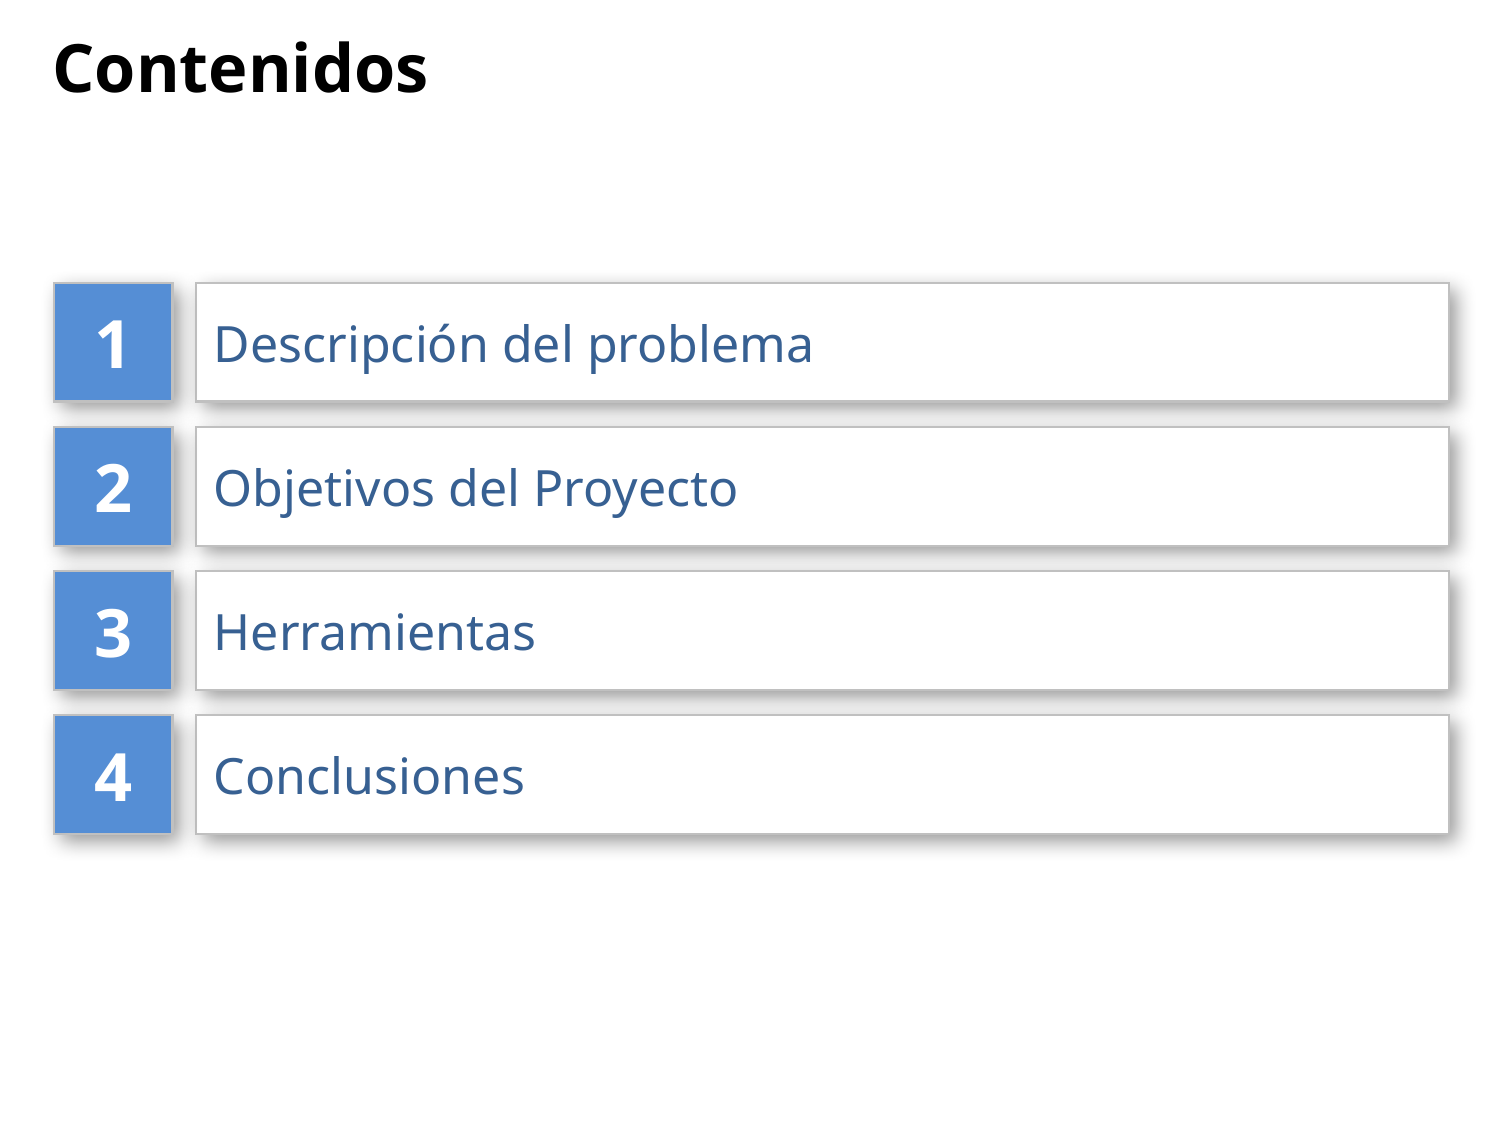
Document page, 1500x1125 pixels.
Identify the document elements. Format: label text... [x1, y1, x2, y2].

text_box Objetivos del Proyecto [196, 426, 1450, 546]
text_box 1 [53, 282, 173, 402]
text_box 4 [53, 715, 173, 835]
text_box Conclusiones [196, 715, 1450, 835]
text_box 3 [53, 571, 173, 690]
text_box 2 [53, 426, 173, 546]
text_box Contenidos [23, 12, 1374, 120]
text_box Descripción del problema [196, 282, 1450, 402]
text_box Herramientas [196, 571, 1450, 690]
